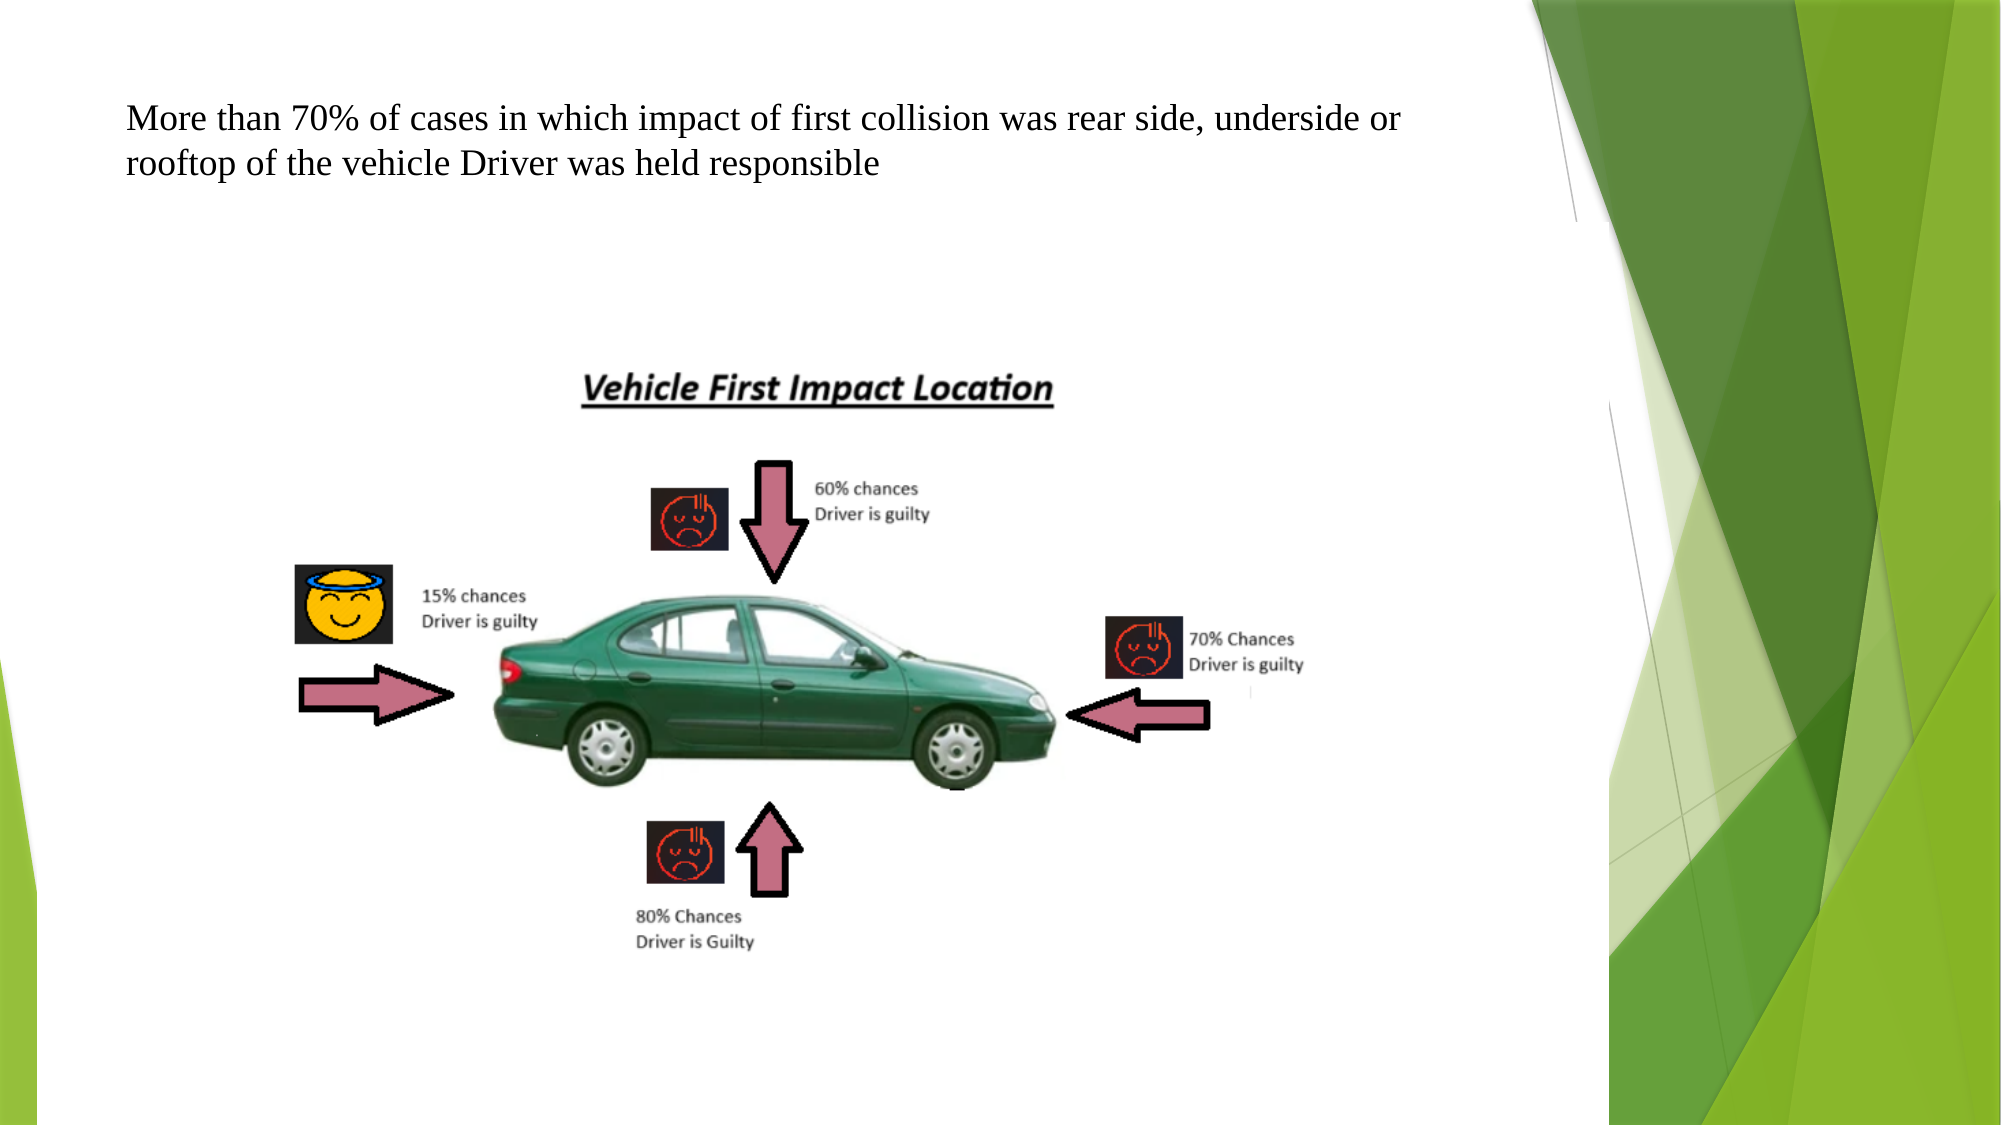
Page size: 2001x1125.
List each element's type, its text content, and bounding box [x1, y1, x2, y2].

title More than 70% of cases in which impact of first collision was rear side, underside or rooftop of the vehicle Driver was held responsible [111, 85, 1522, 201]
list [36, 222, 1609, 1125]
